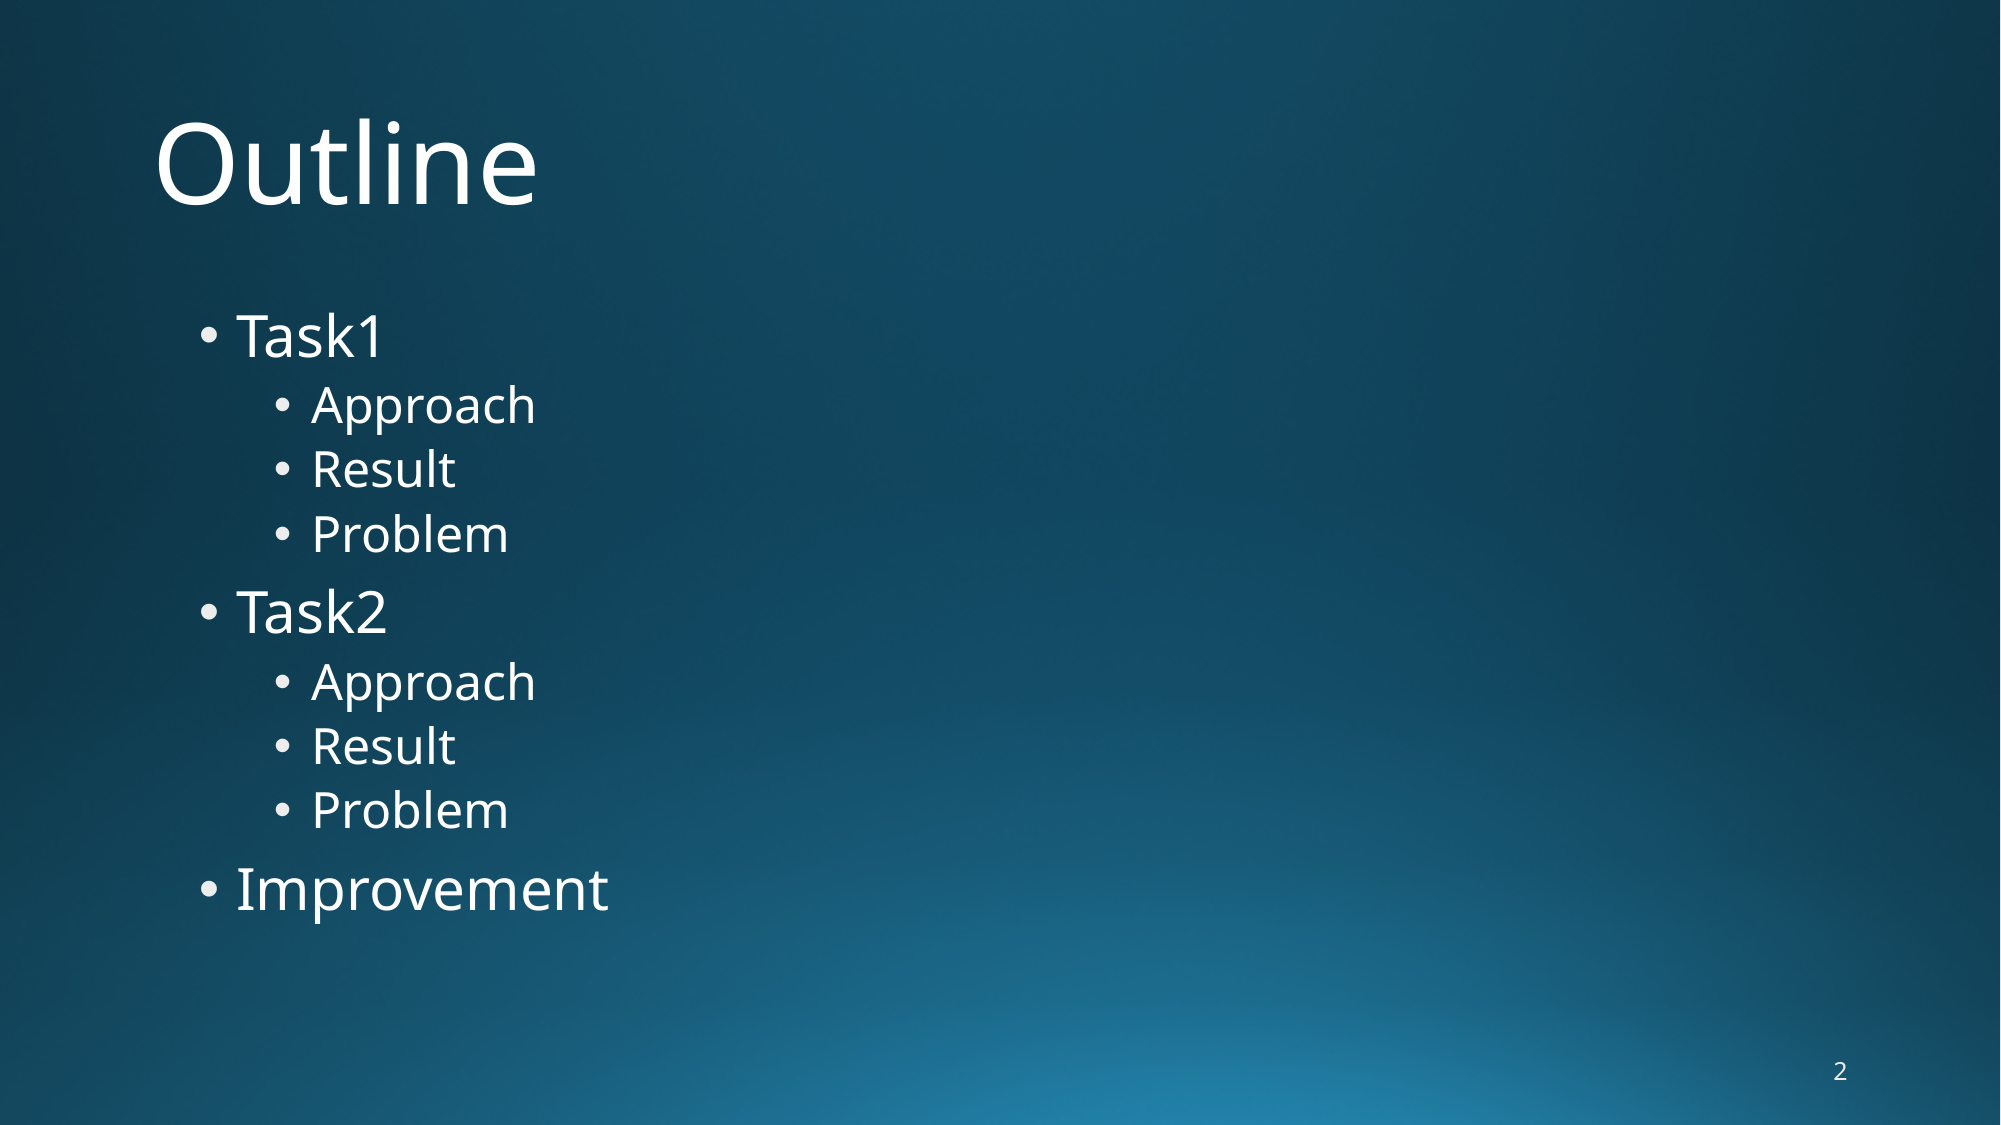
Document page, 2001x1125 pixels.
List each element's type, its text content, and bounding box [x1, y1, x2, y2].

list Task1 Approach Result Problem Task2 Approach Result Problem Improvement [183, 299, 1863, 1014]
slide_number 1 [1412, 1042, 1863, 1103]
picture [0, 0, 2001, 1125]
title Outline [137, 59, 1863, 278]
